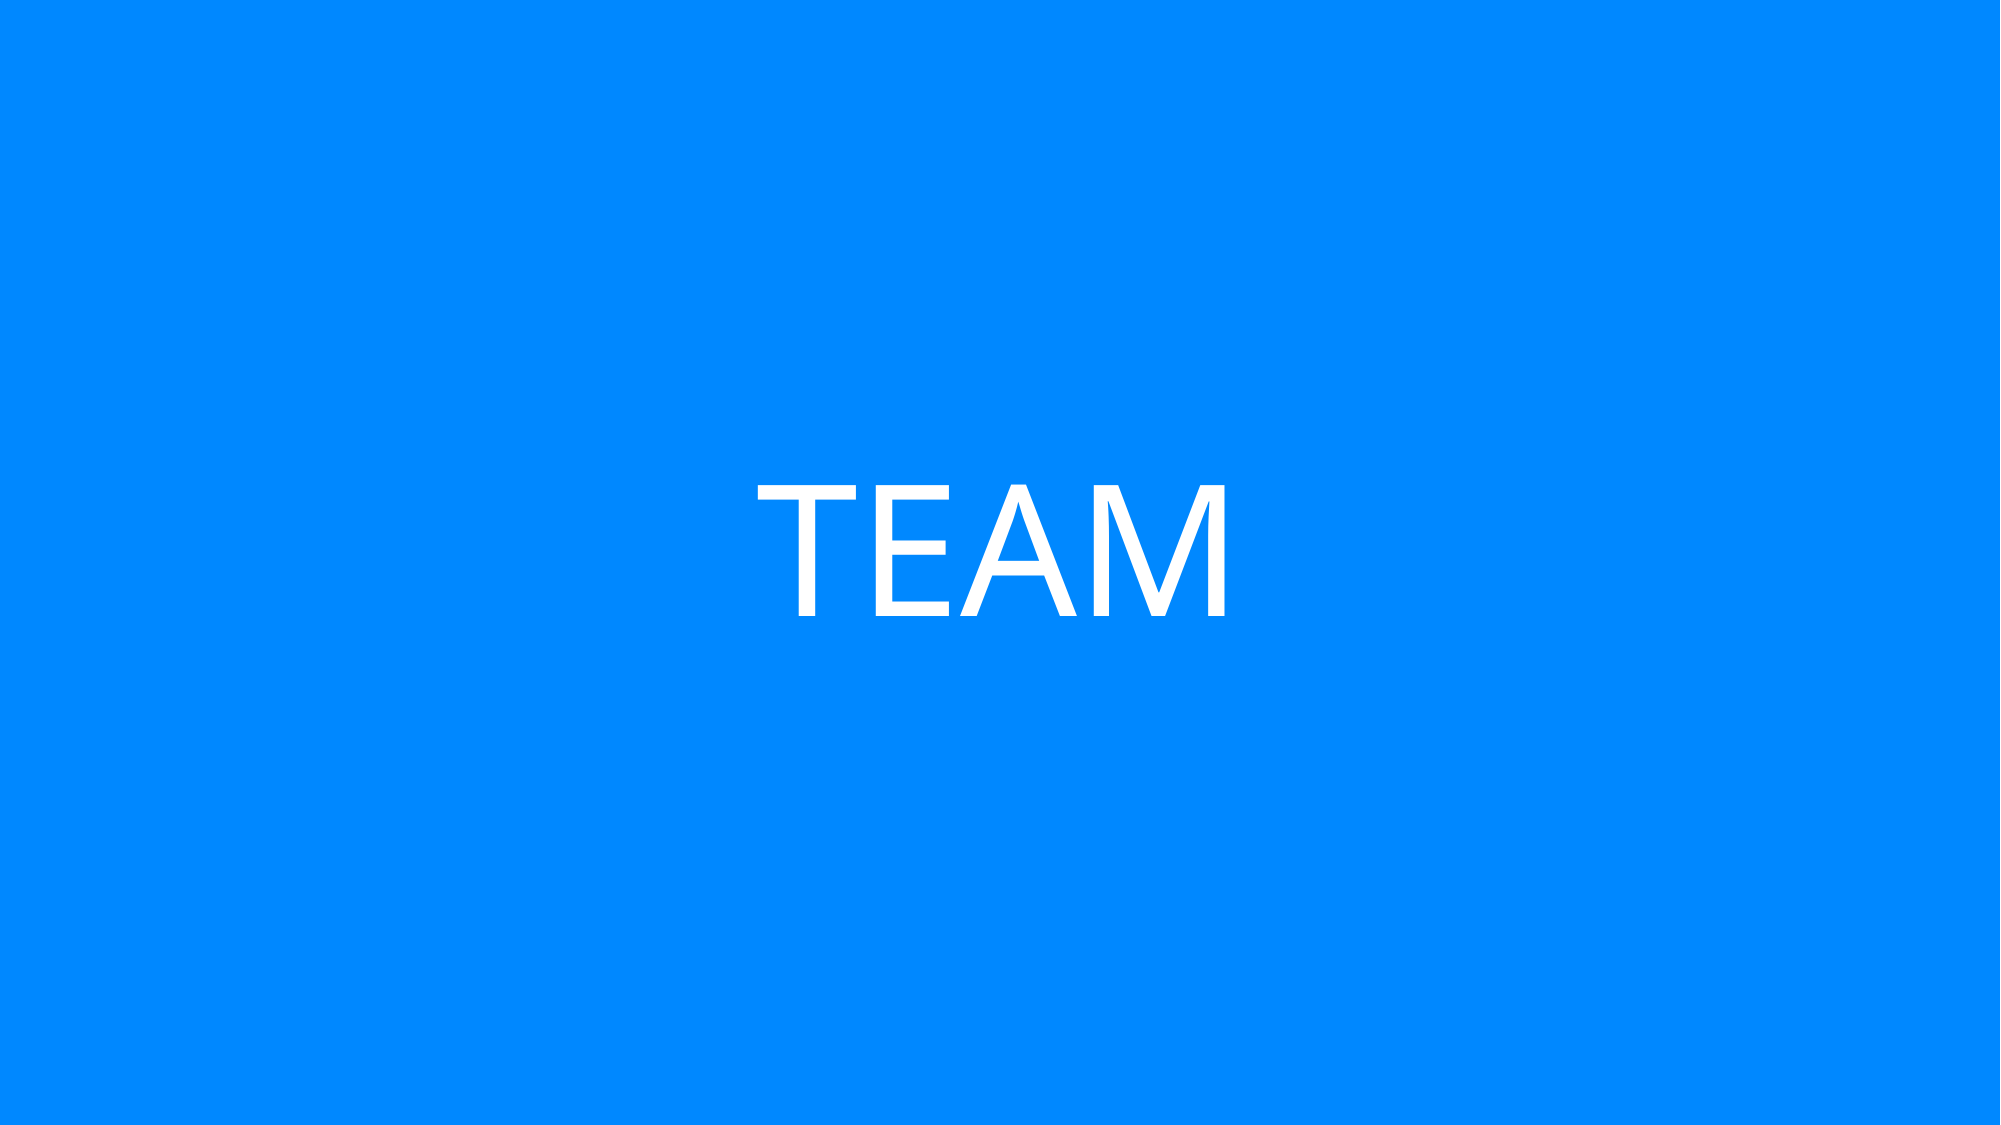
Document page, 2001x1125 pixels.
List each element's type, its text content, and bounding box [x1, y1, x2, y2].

text_box TEAM [756, 584, 1244, 661]
